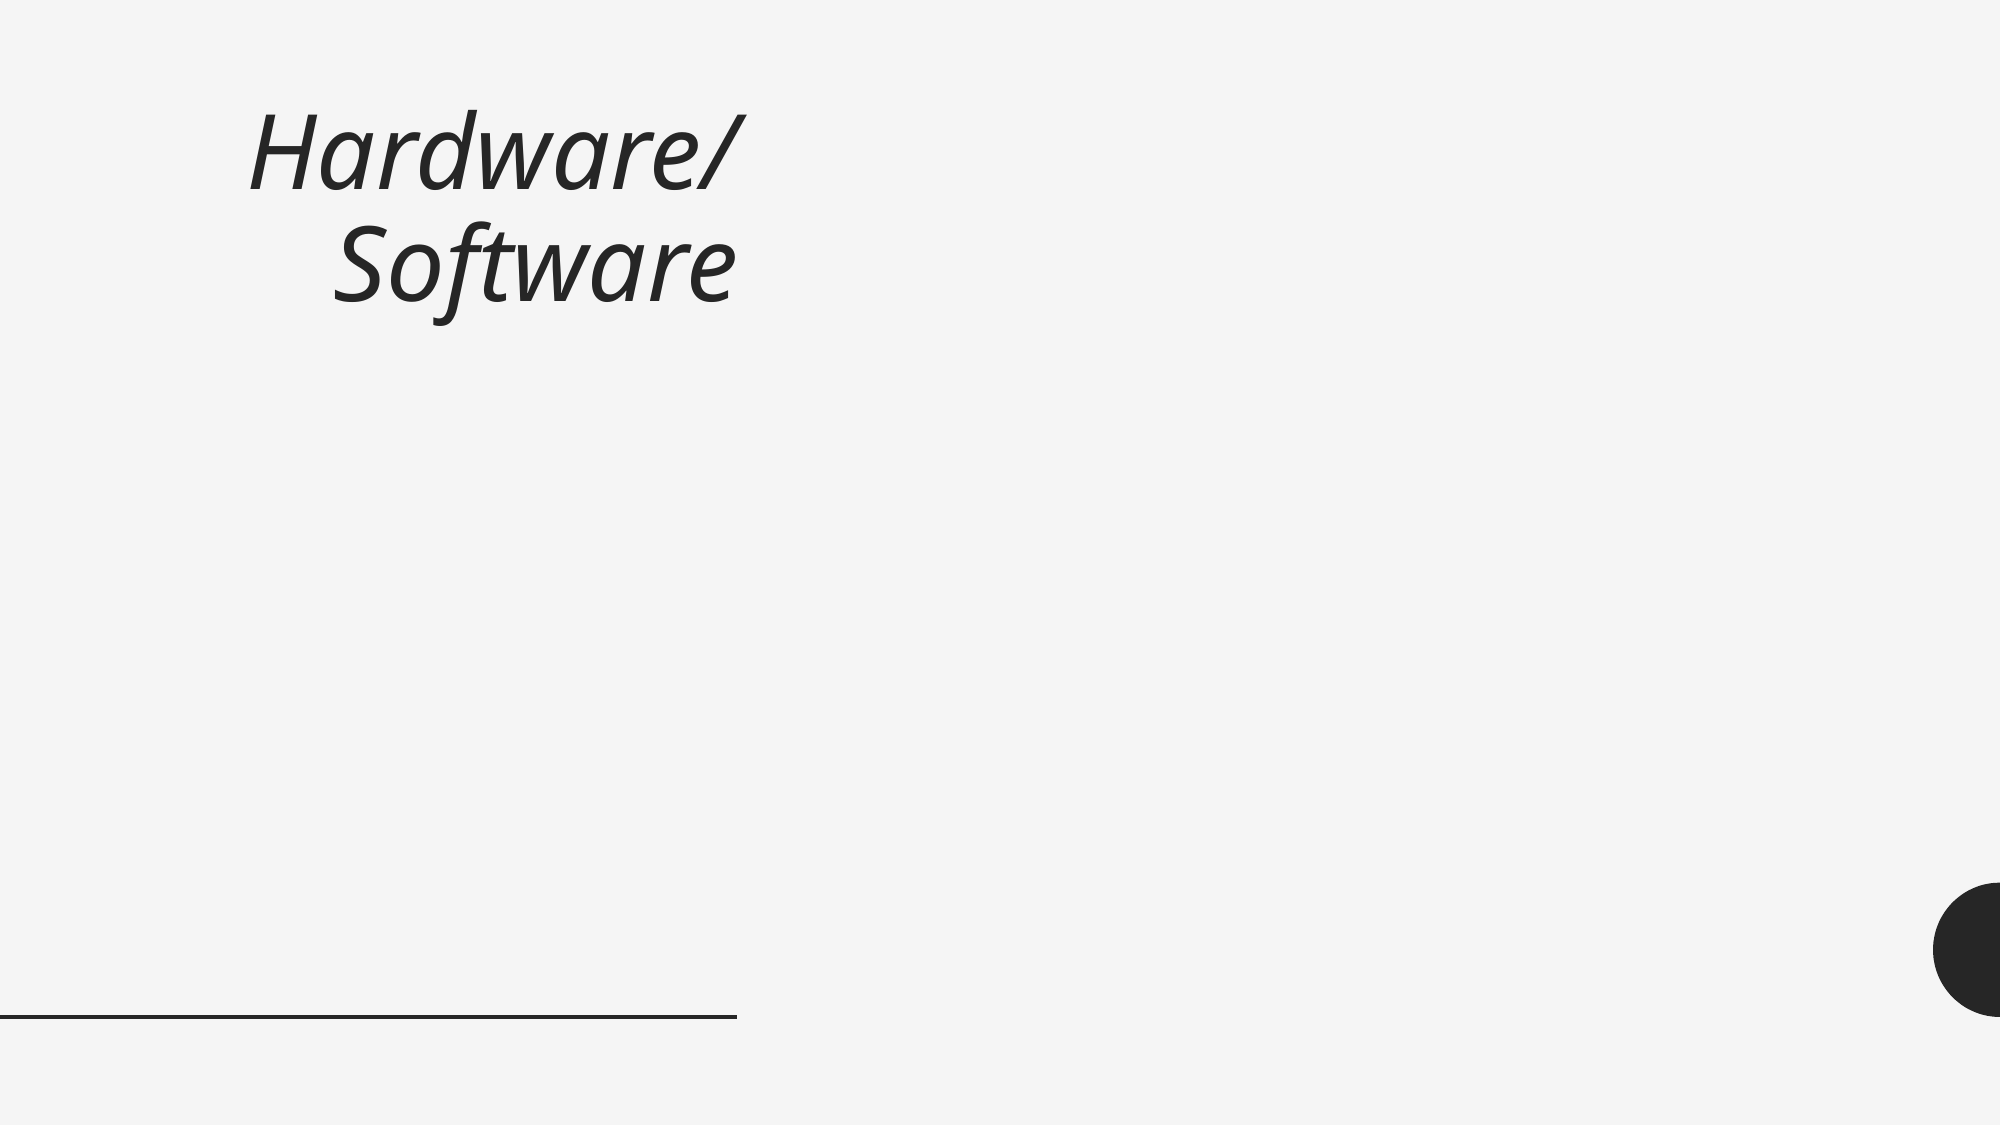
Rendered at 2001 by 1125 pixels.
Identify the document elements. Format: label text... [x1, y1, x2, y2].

title Hardware/ Software [125, 91, 754, 905]
